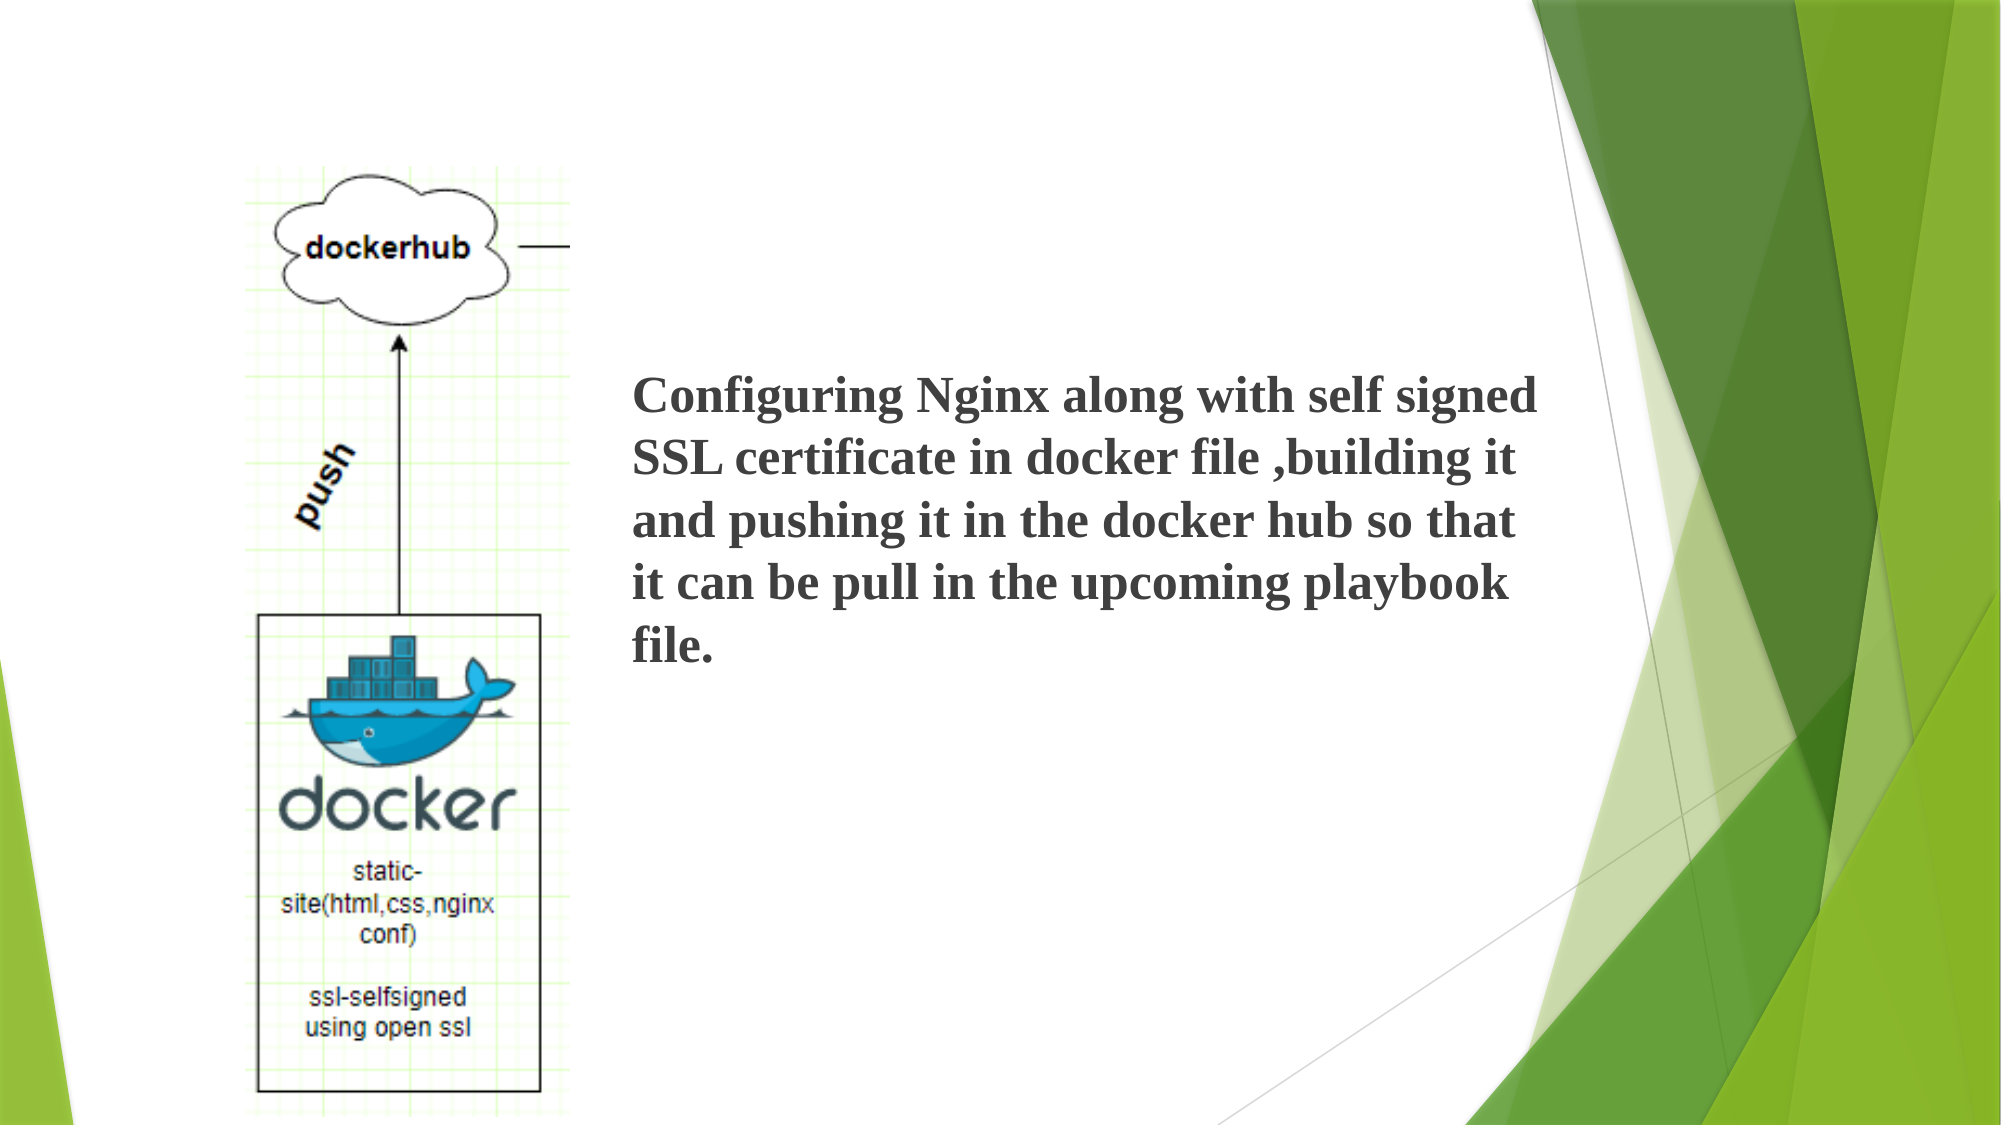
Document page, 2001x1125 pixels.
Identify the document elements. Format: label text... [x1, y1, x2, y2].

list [244, 166, 571, 1118]
list Configuring Nginx along with self signed SSL certificate in docker file ,building it and pushing it in the docker hub so that it can be pull in the upcoming playbook file. [616, 352, 1569, 757]
